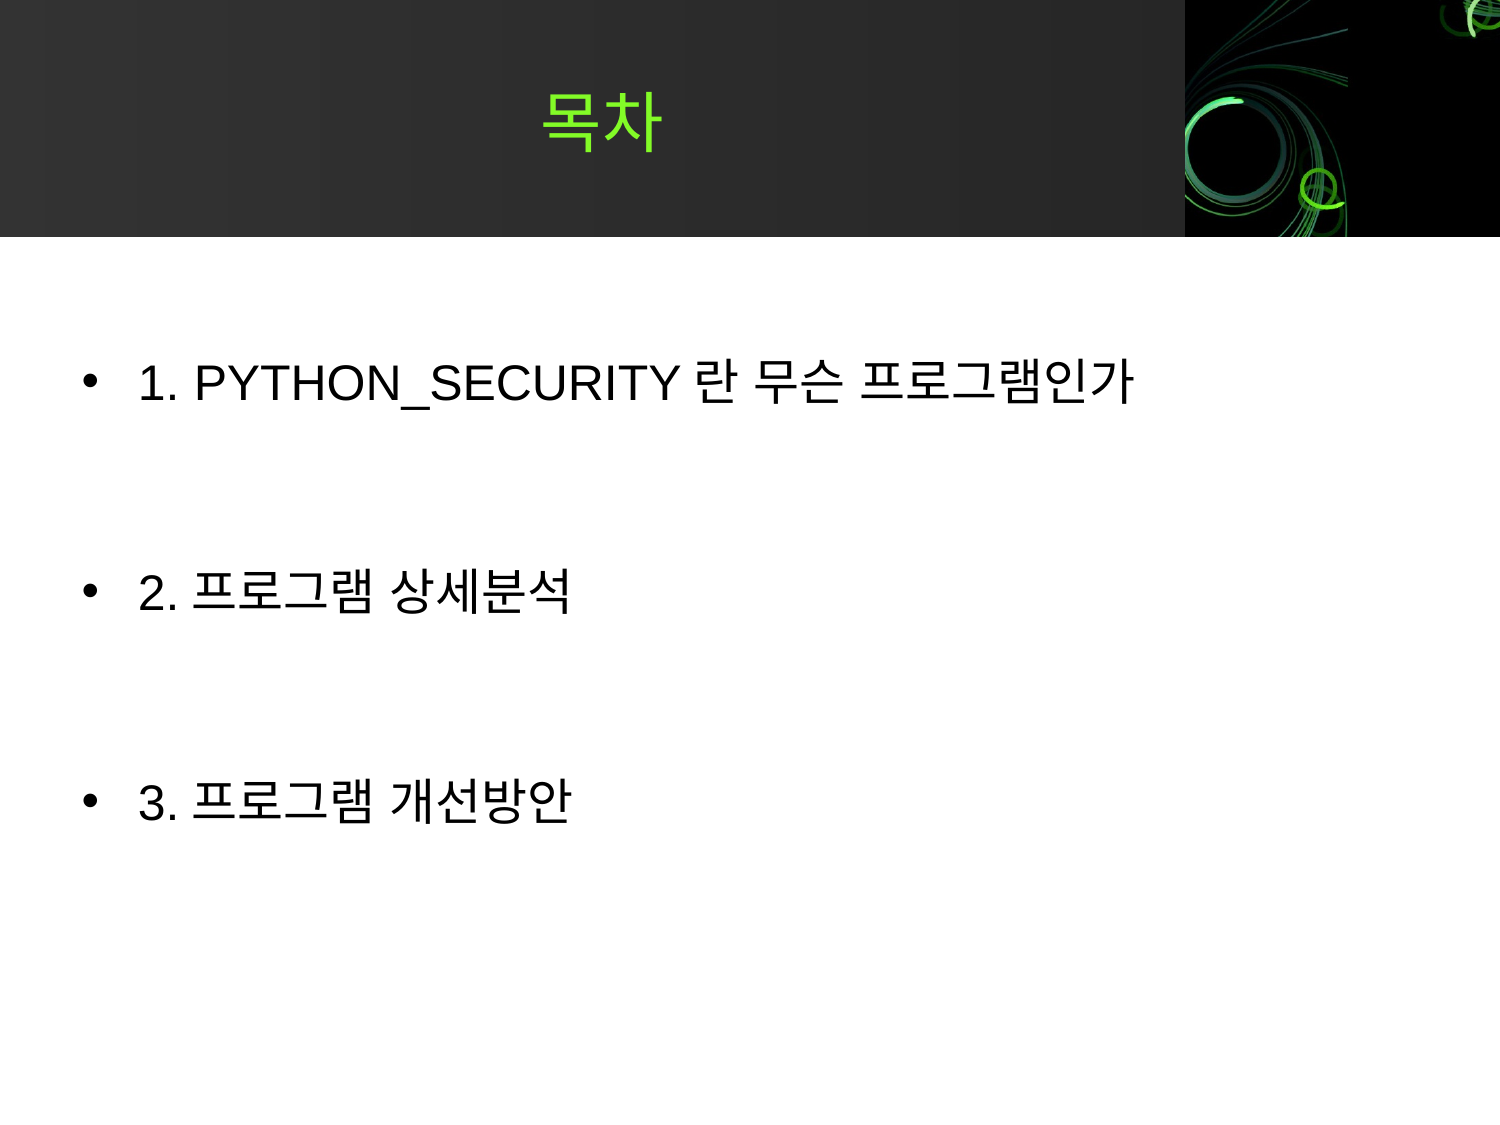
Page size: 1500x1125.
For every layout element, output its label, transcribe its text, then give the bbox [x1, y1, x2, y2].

picture [1185, 0, 1500, 237]
list 1. PYTHON_SECURITY란 무슨 프로그램인가 2.프로그램 상세분석 3.프로그램 개선방안 [66, 272, 1417, 990]
title 목차 [41, 45, 1164, 197]
